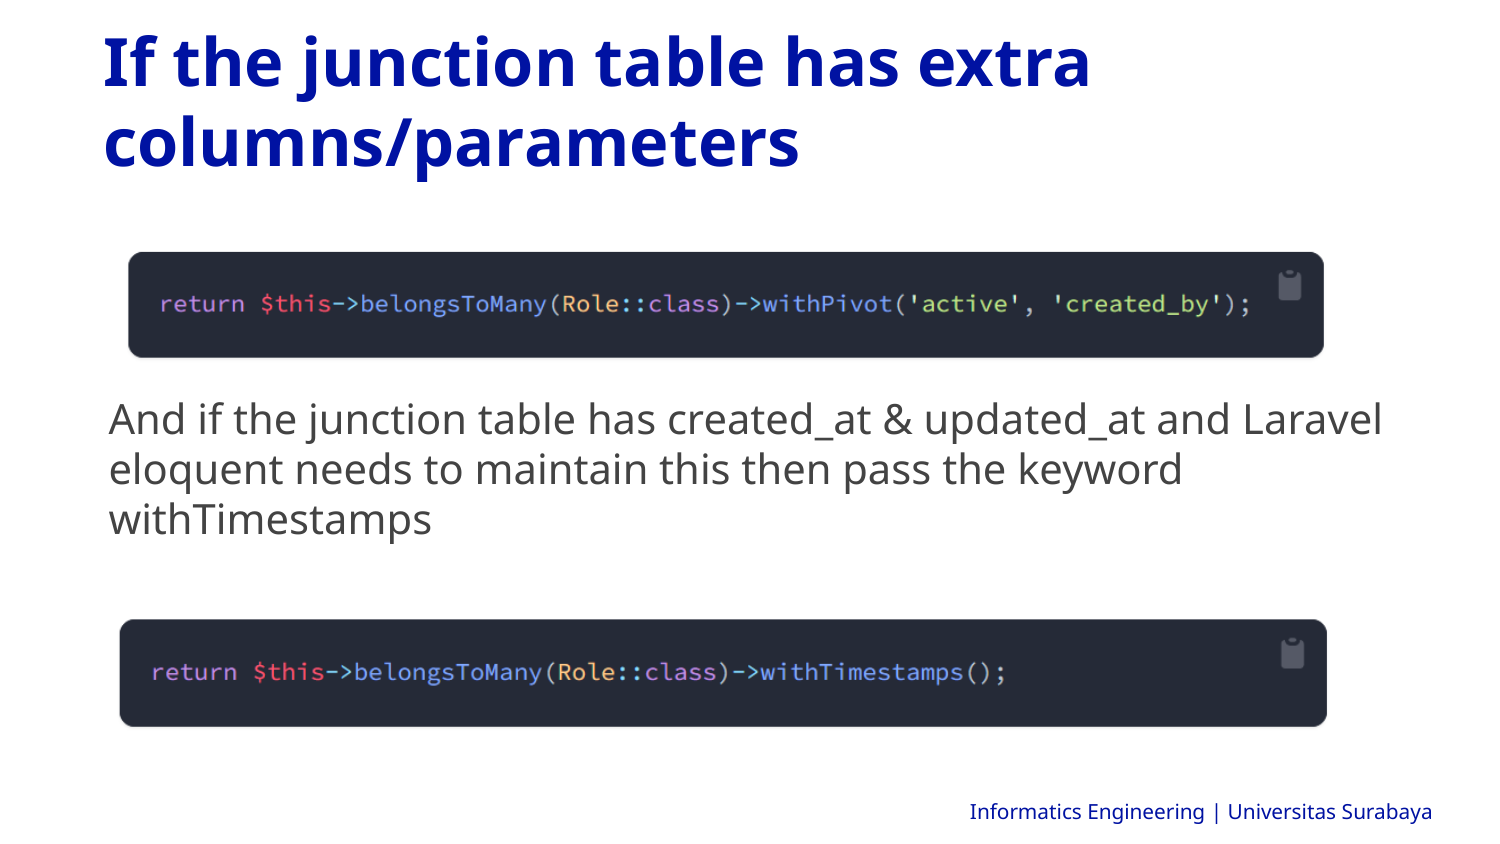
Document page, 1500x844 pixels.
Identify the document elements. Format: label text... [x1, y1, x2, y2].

text_box Informatics Engineering | Universitas Surabaya [953, 791, 1448, 828]
list And if the junction table has created_at & updated_at and Laravel eloquent needs to maintain this then pass the keyword withTimestamps [93, 378, 1407, 562]
picture [88, 592, 1370, 752]
title If the junction table has extra columns/parameters [88, 44, 1264, 195]
picture [88, 224, 1352, 379]
